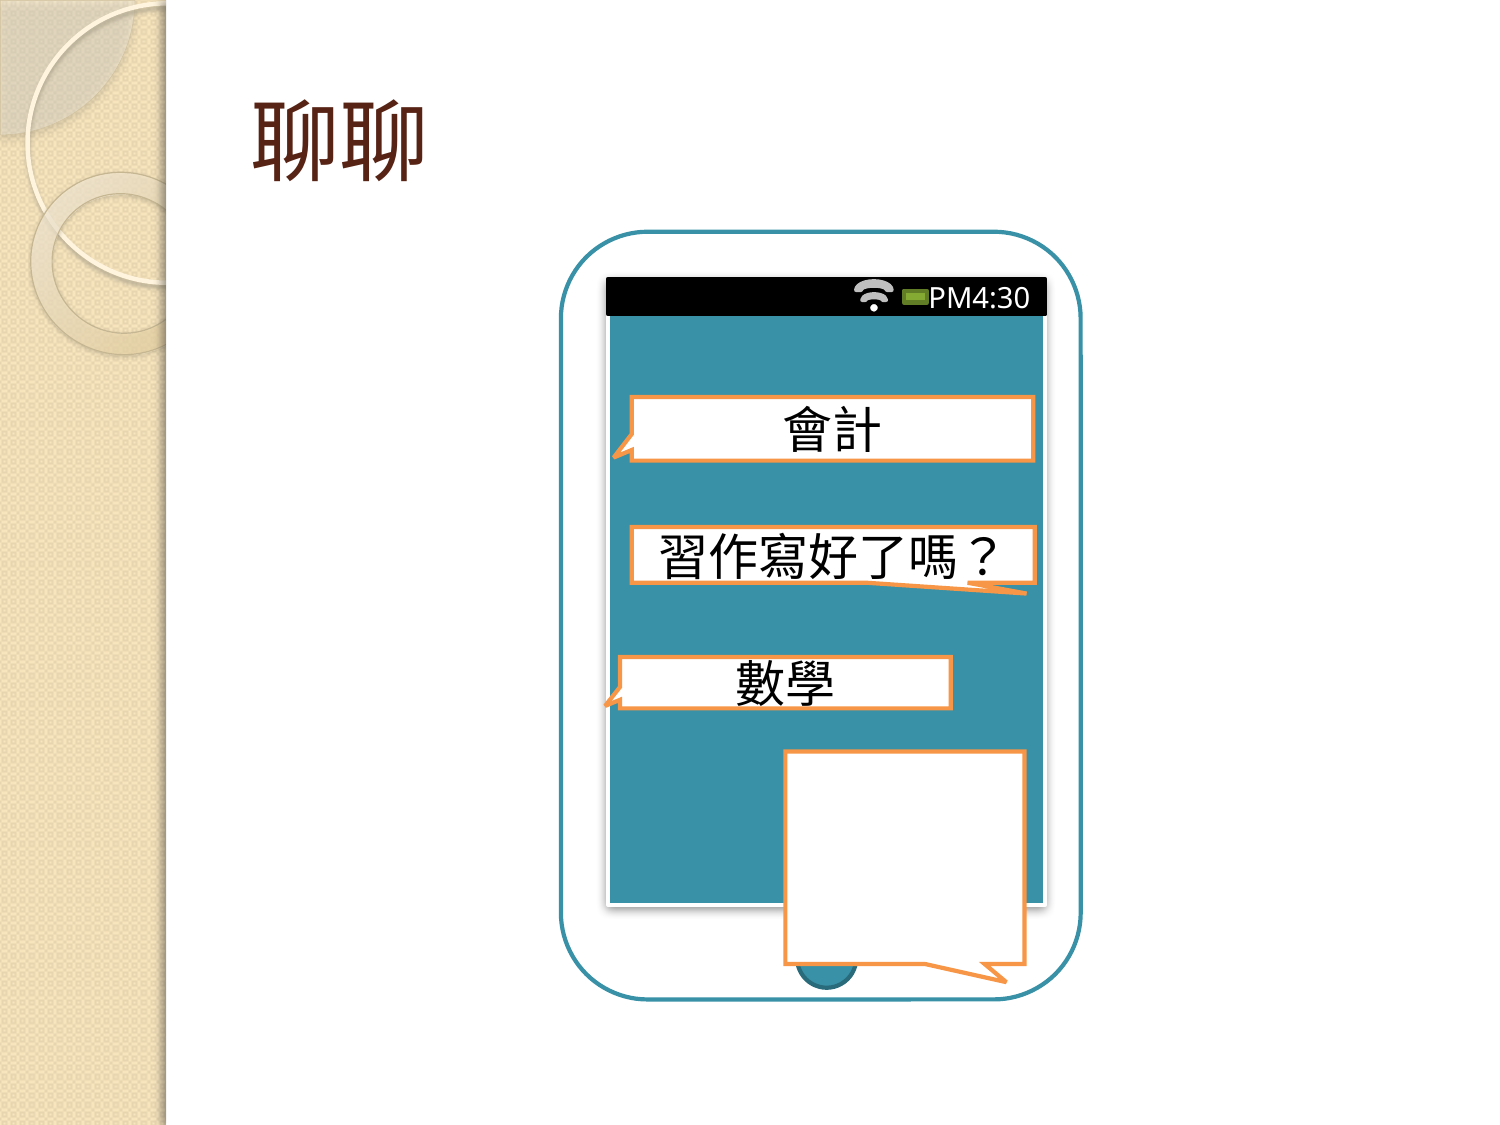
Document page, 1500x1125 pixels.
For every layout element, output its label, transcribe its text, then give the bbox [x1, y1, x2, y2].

title 聊聊 [235, 45, 1466, 233]
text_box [560, 231, 1081, 1000]
